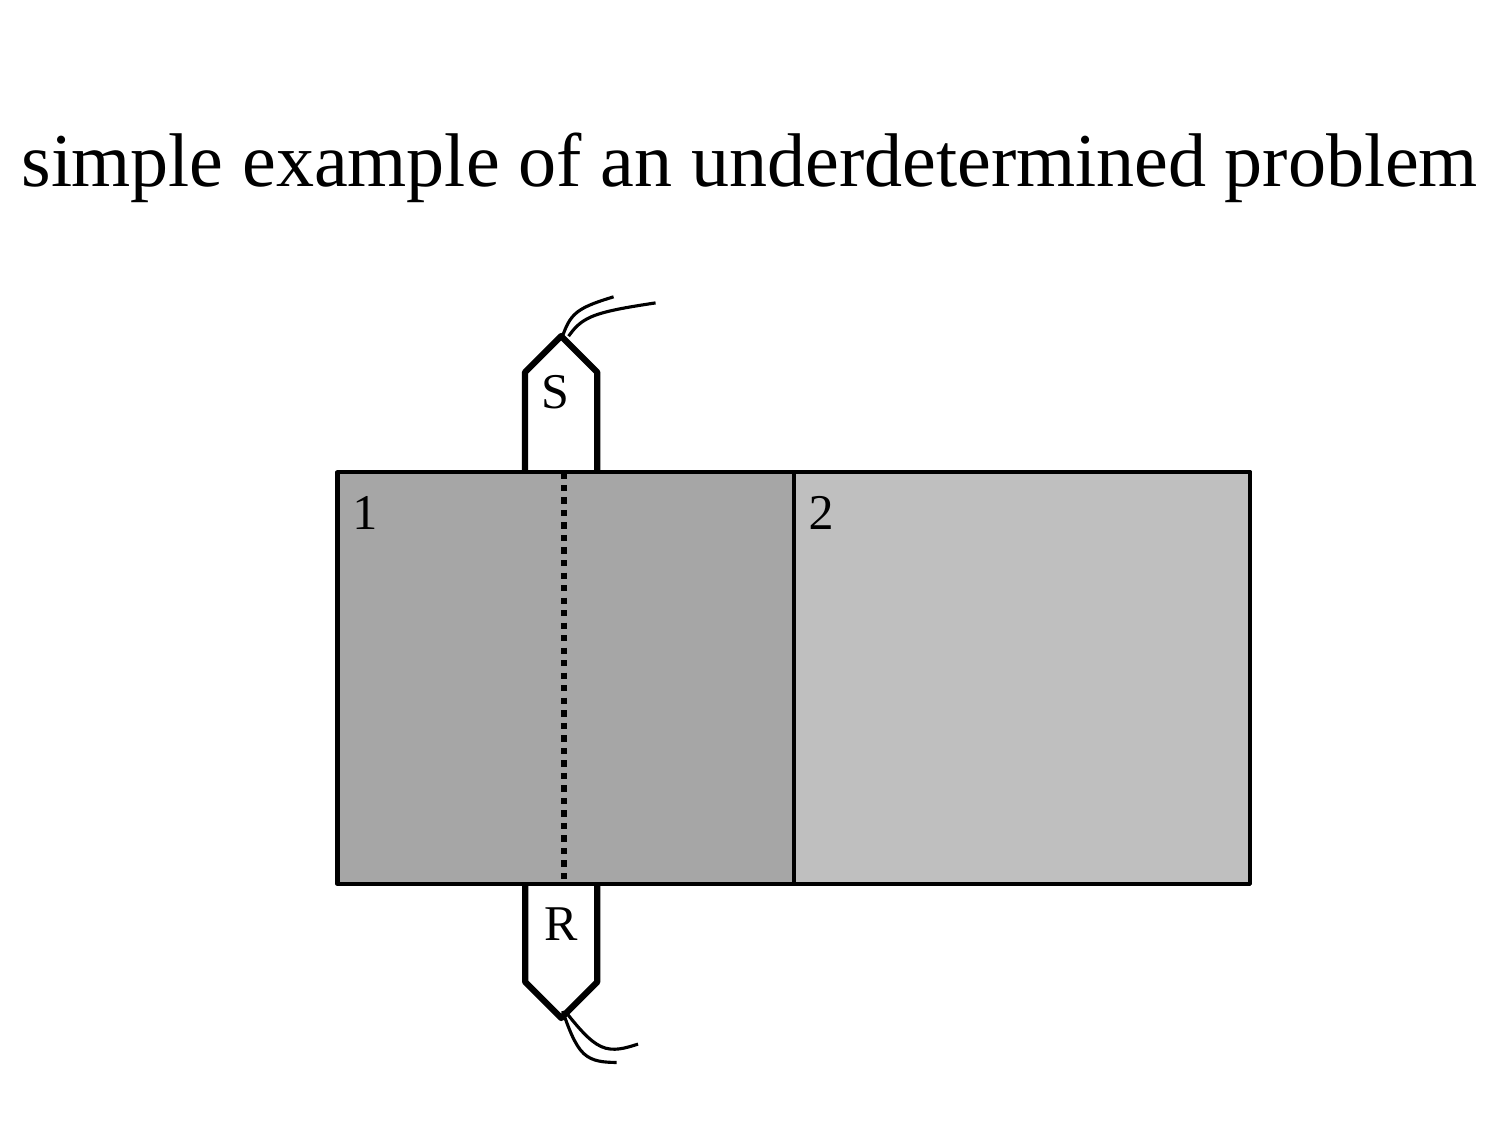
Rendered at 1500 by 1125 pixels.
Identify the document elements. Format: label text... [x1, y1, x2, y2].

title simple example of an underdetermined problem [0, 62, 1500, 250]
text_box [337, 296, 1251, 1063]
